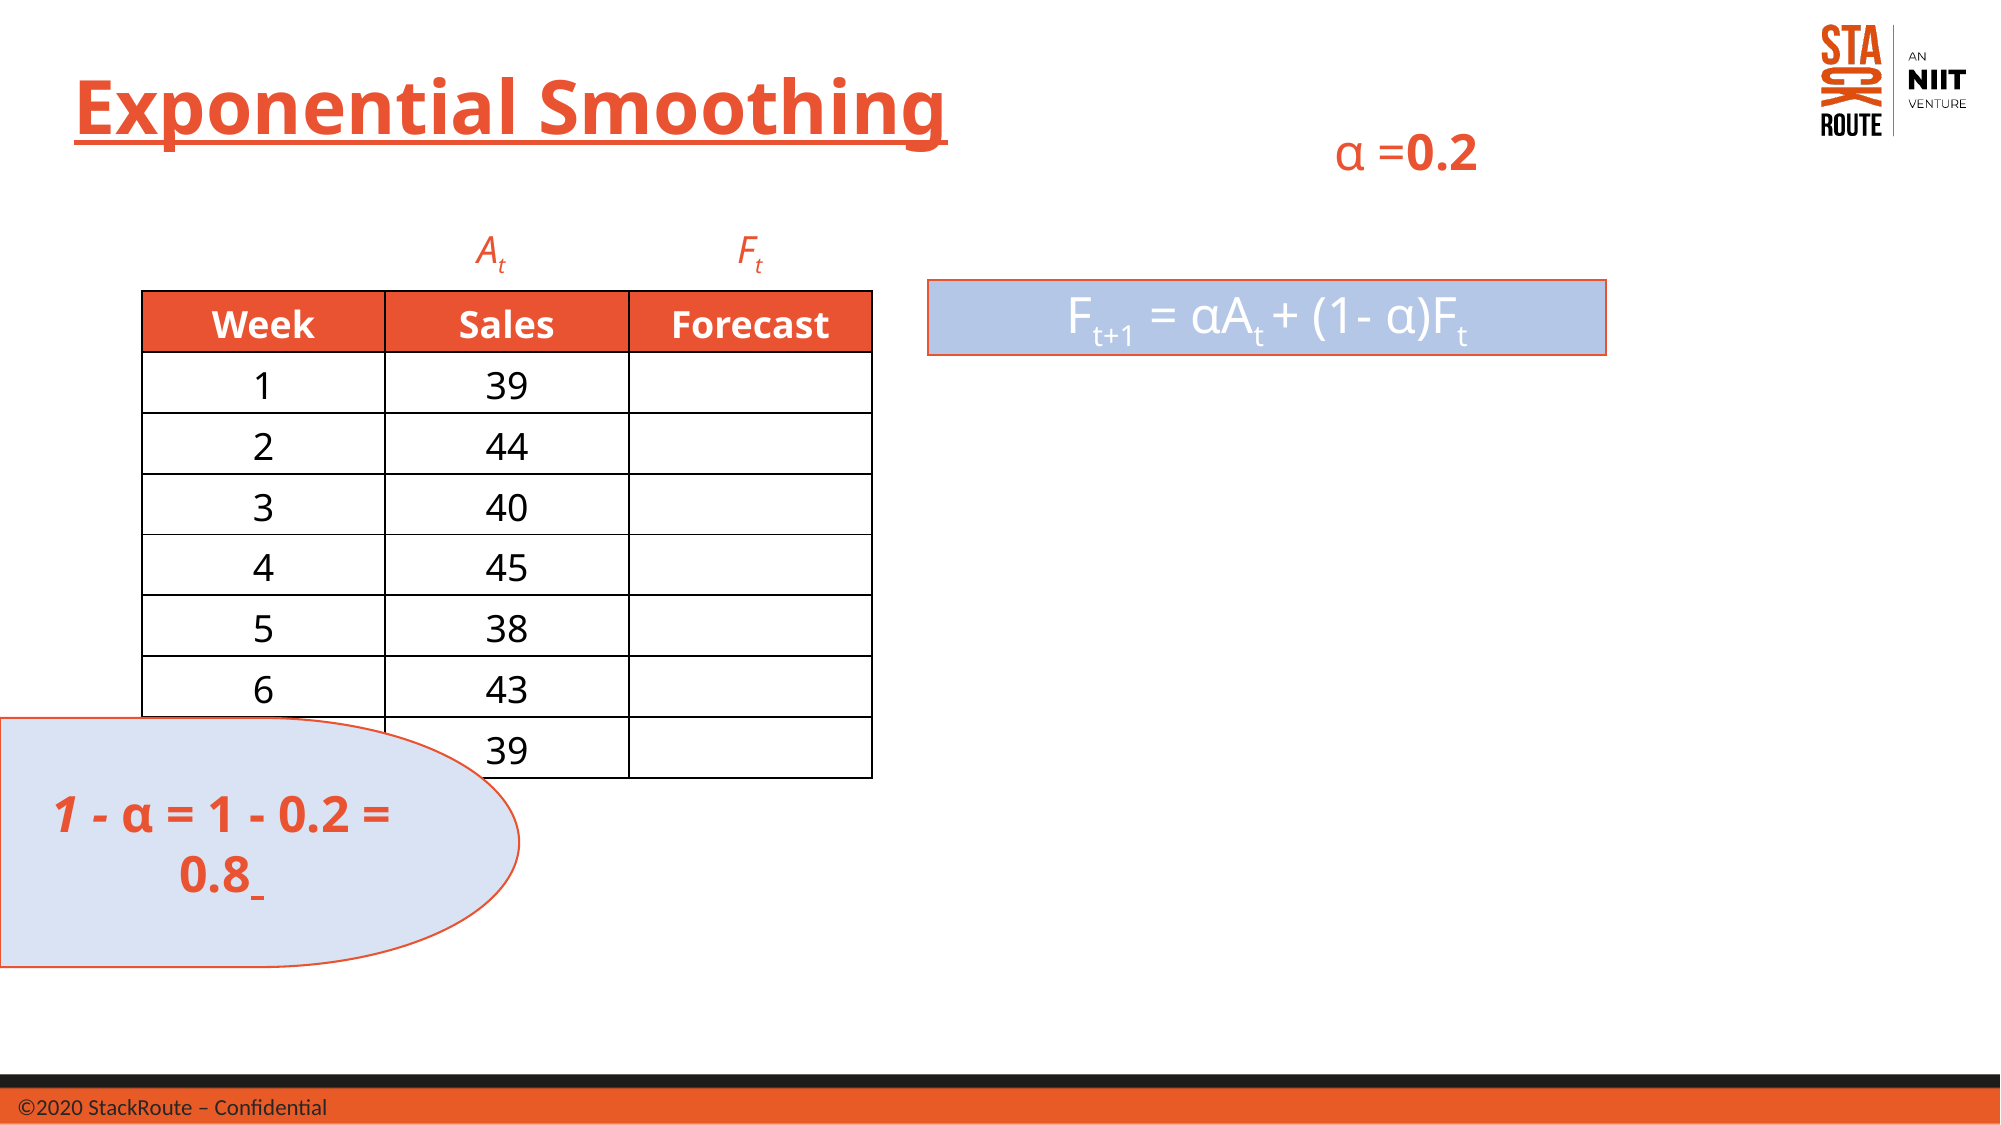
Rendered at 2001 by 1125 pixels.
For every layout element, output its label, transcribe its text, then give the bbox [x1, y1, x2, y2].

text_box Ft+1 = αAt + (1- α)Ft [927, 279, 1607, 356]
table_cell [630, 596, 871, 655]
table_cell 38 [386, 596, 628, 655]
table_cell [630, 718, 871, 777]
text_box 1 - α = 1 - 0.2 = 0.8 [0, 716, 521, 969]
table_cell 4 [143, 535, 384, 594]
text_box At [393, 219, 589, 286]
table_cell 44 [386, 414, 628, 473]
text_box Exponential Smoothing [59, 51, 1796, 157]
table_cell 5 [143, 596, 384, 655]
table_cell [630, 475, 871, 534]
table_cell 45 [386, 535, 628, 594]
table_header Sales [386, 292, 628, 351]
table_cell [630, 414, 871, 473]
table_cell 2 [143, 414, 384, 473]
table_header Week [143, 292, 384, 351]
table_cell 1 [143, 353, 384, 412]
table_cell [630, 657, 871, 716]
table_cell 6 [143, 657, 384, 716]
table_cell 39 [386, 718, 628, 777]
table_cell 39 [386, 353, 628, 412]
table_header Forecast [630, 292, 871, 351]
table_cell 43 [386, 657, 628, 716]
text_box α =0.2 [1319, 112, 1500, 188]
table_cell [630, 535, 871, 594]
table_cell [630, 353, 871, 412]
picture [1817, 18, 1970, 141]
table_cell 40 [386, 475, 628, 534]
table_cell 7 [309, 718, 384, 731]
picture [0, 1074, 2000, 1125]
text_box Ft [652, 219, 847, 286]
table_cell 3 [143, 475, 384, 534]
